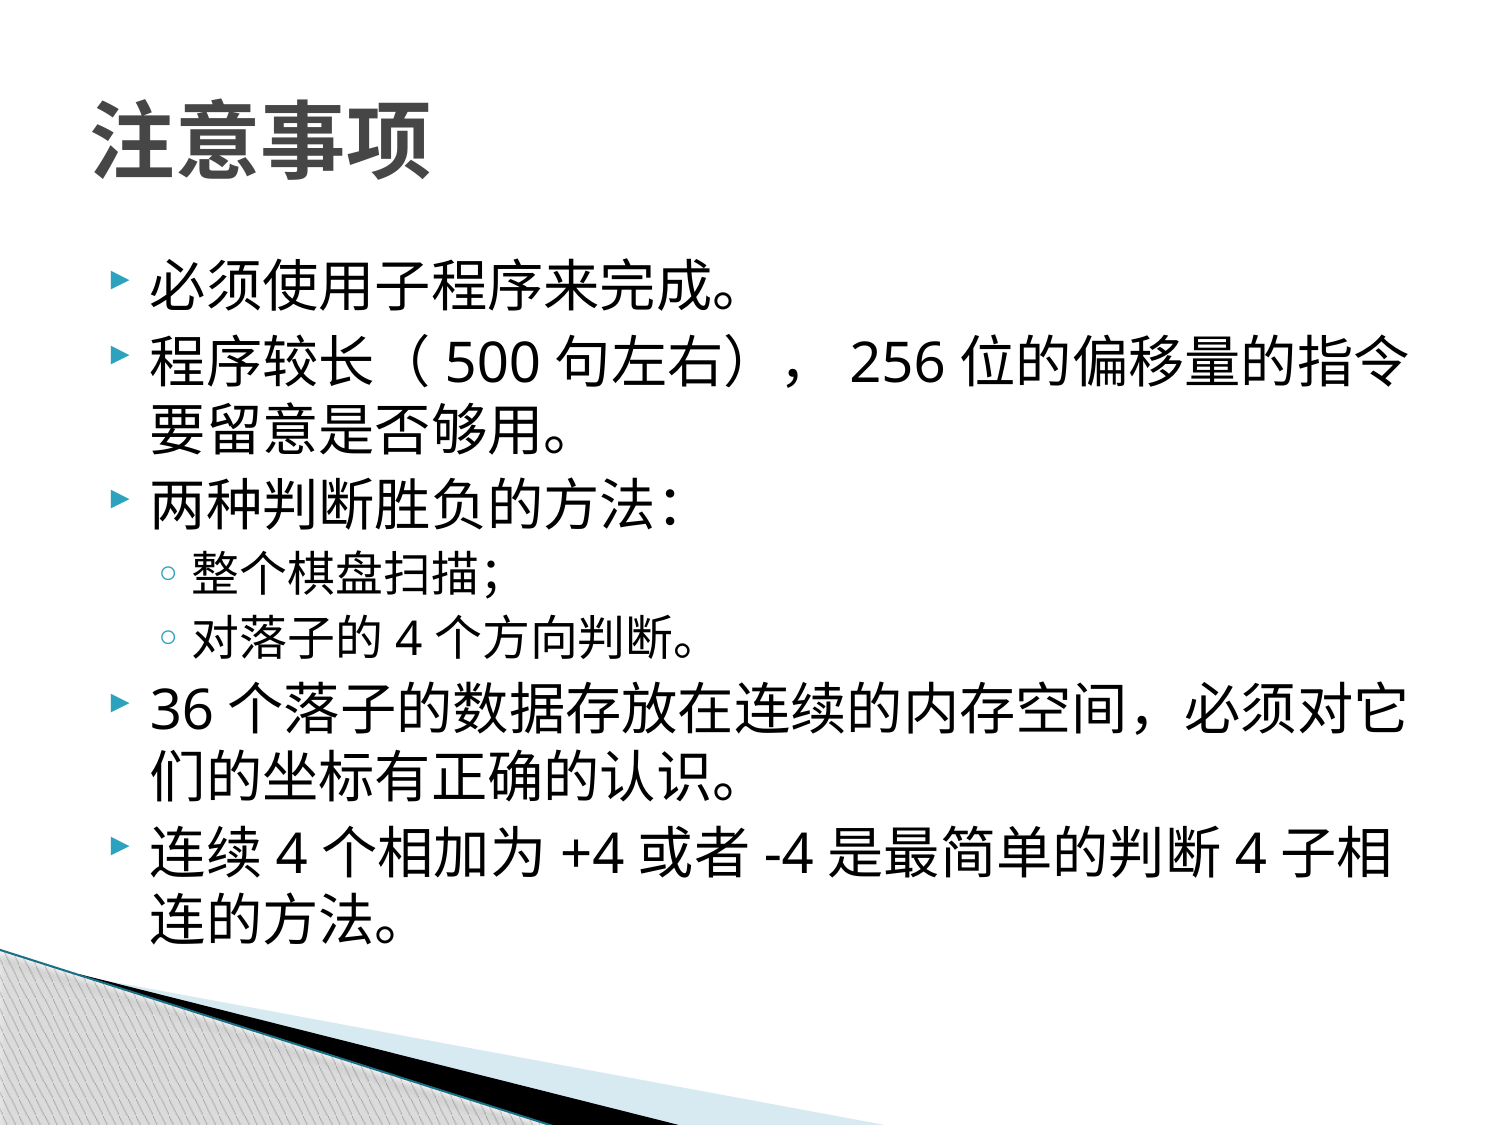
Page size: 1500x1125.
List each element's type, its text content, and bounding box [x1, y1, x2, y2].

list 必须使用子程序来完成。 程序较长（500句左右），256位的偏移量的指令要留意是否够用。 两种判断胜负的方法： 整个棋盘扫描； 对落子的4个方向判断。 36个落子的数据存放在连续的内存空间，必须对它们的坐标有正确的认识。 连续4个相加为+4或者-4是最简单的判断4子相连的方法。 [75, 243, 1425, 986]
title 注意事项 [75, 45, 1425, 233]
